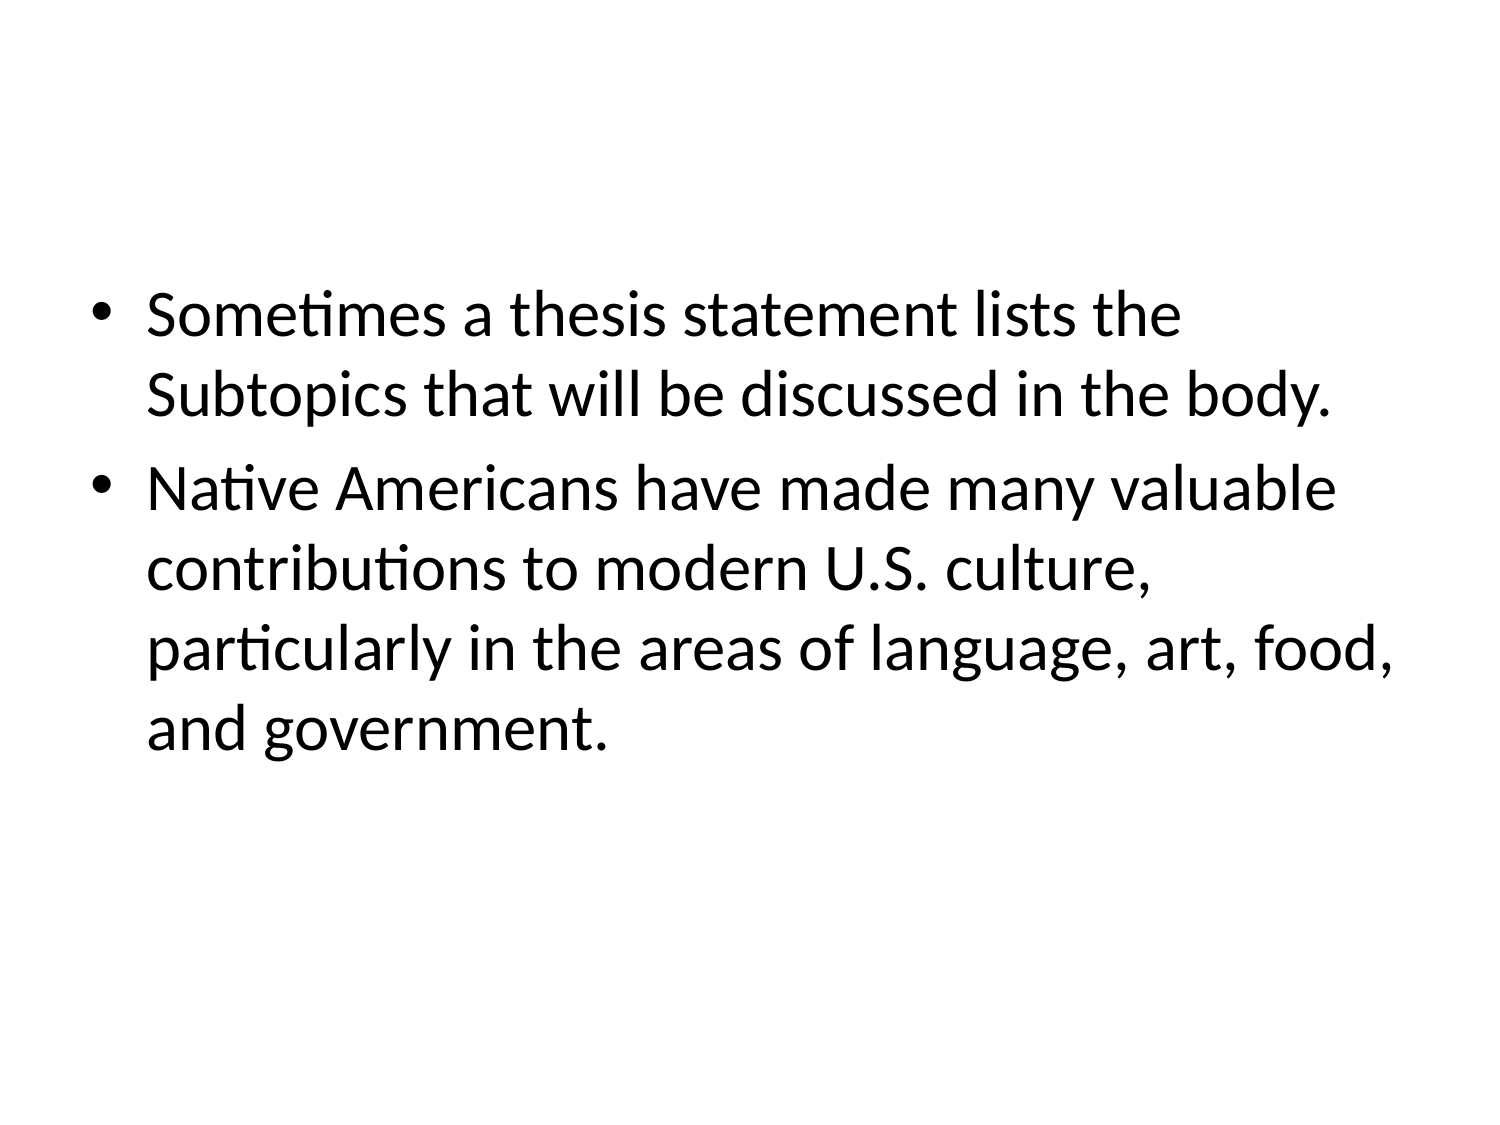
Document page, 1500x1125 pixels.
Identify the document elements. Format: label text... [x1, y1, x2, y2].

list Sometimes a thesis statement lists the Subtopics that will be discussed in the body. Native Americans have made many valuable contributions to modern U.S. culture, particularly in the areas of language, art, food, and government. [75, 262, 1425, 1005]
